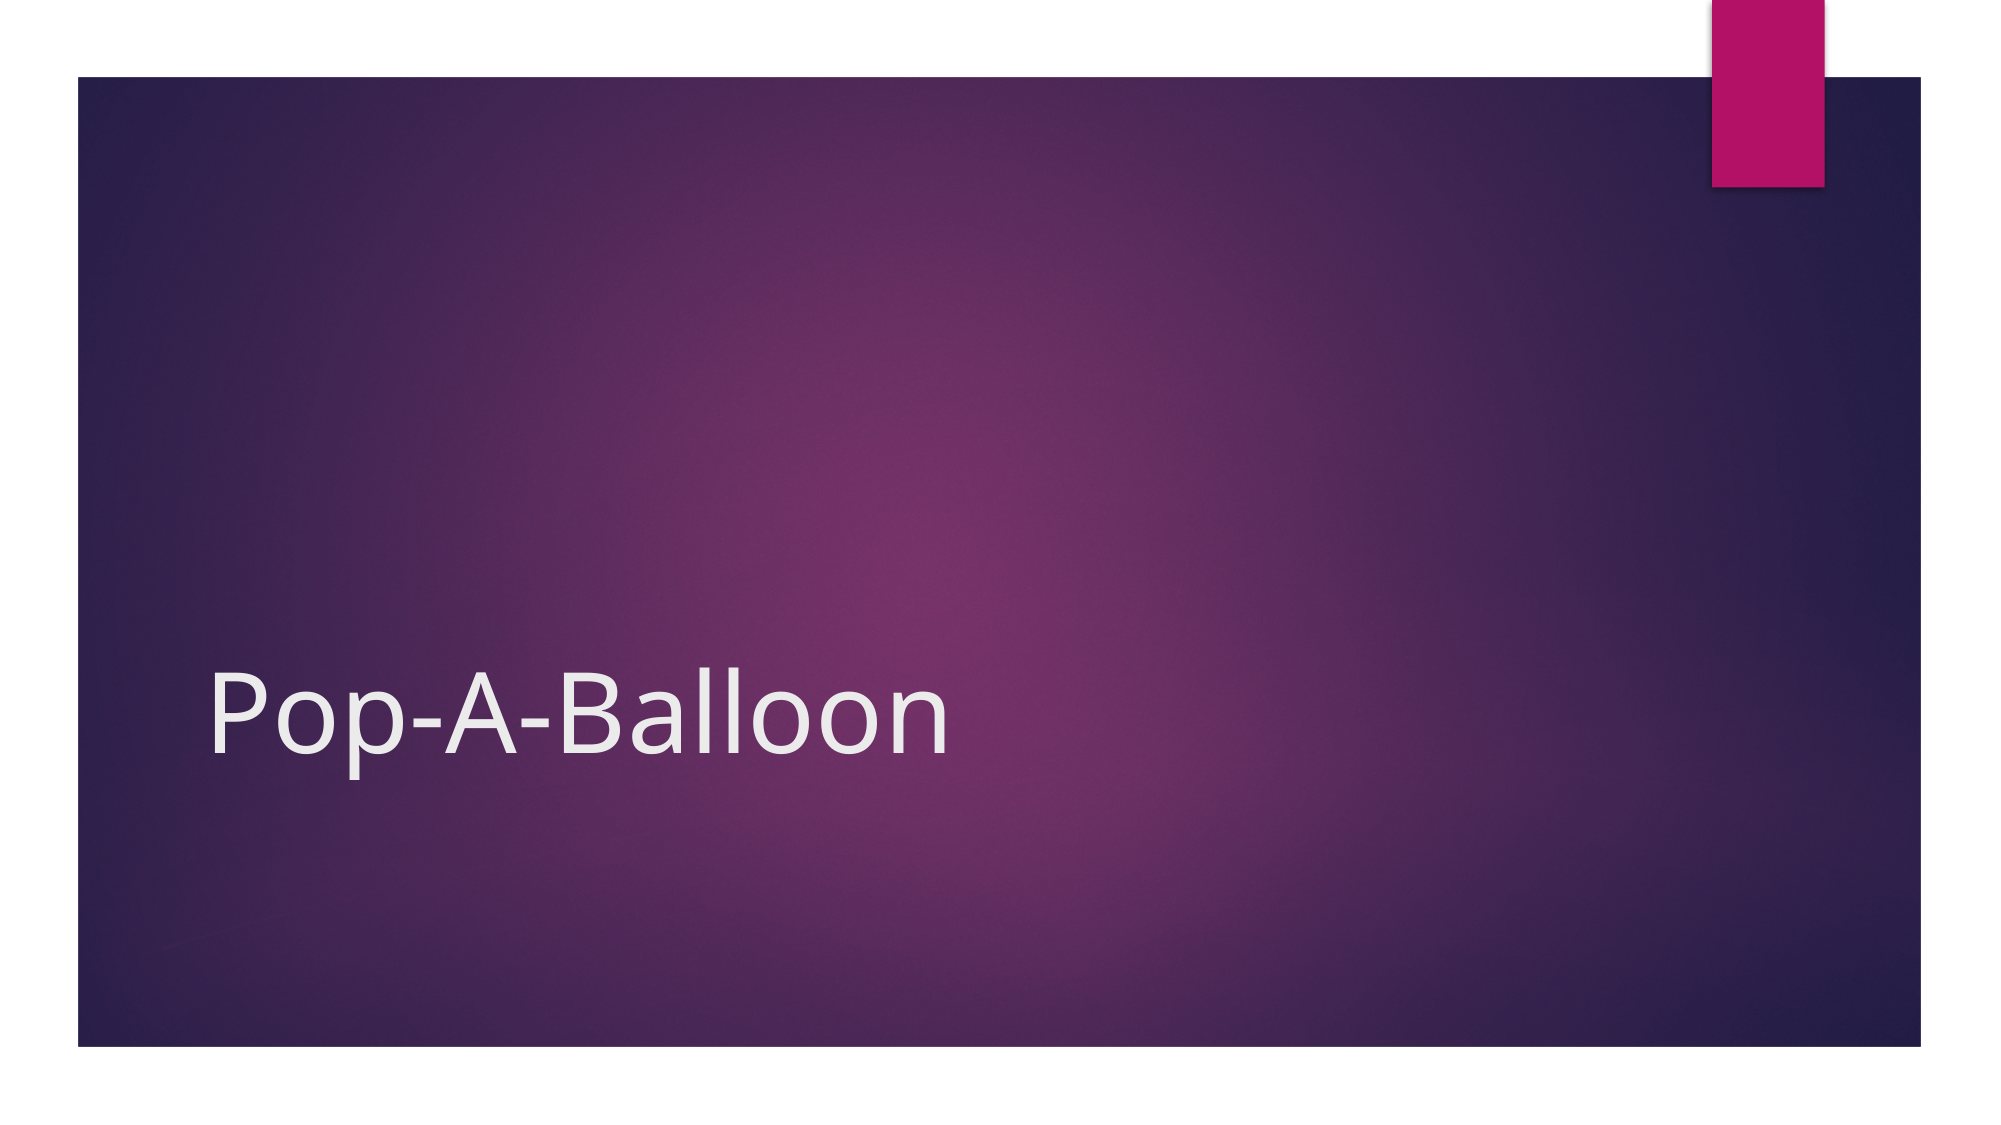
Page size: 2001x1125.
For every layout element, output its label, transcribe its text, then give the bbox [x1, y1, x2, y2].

title Pop-A-Balloon [189, 344, 1638, 784]
